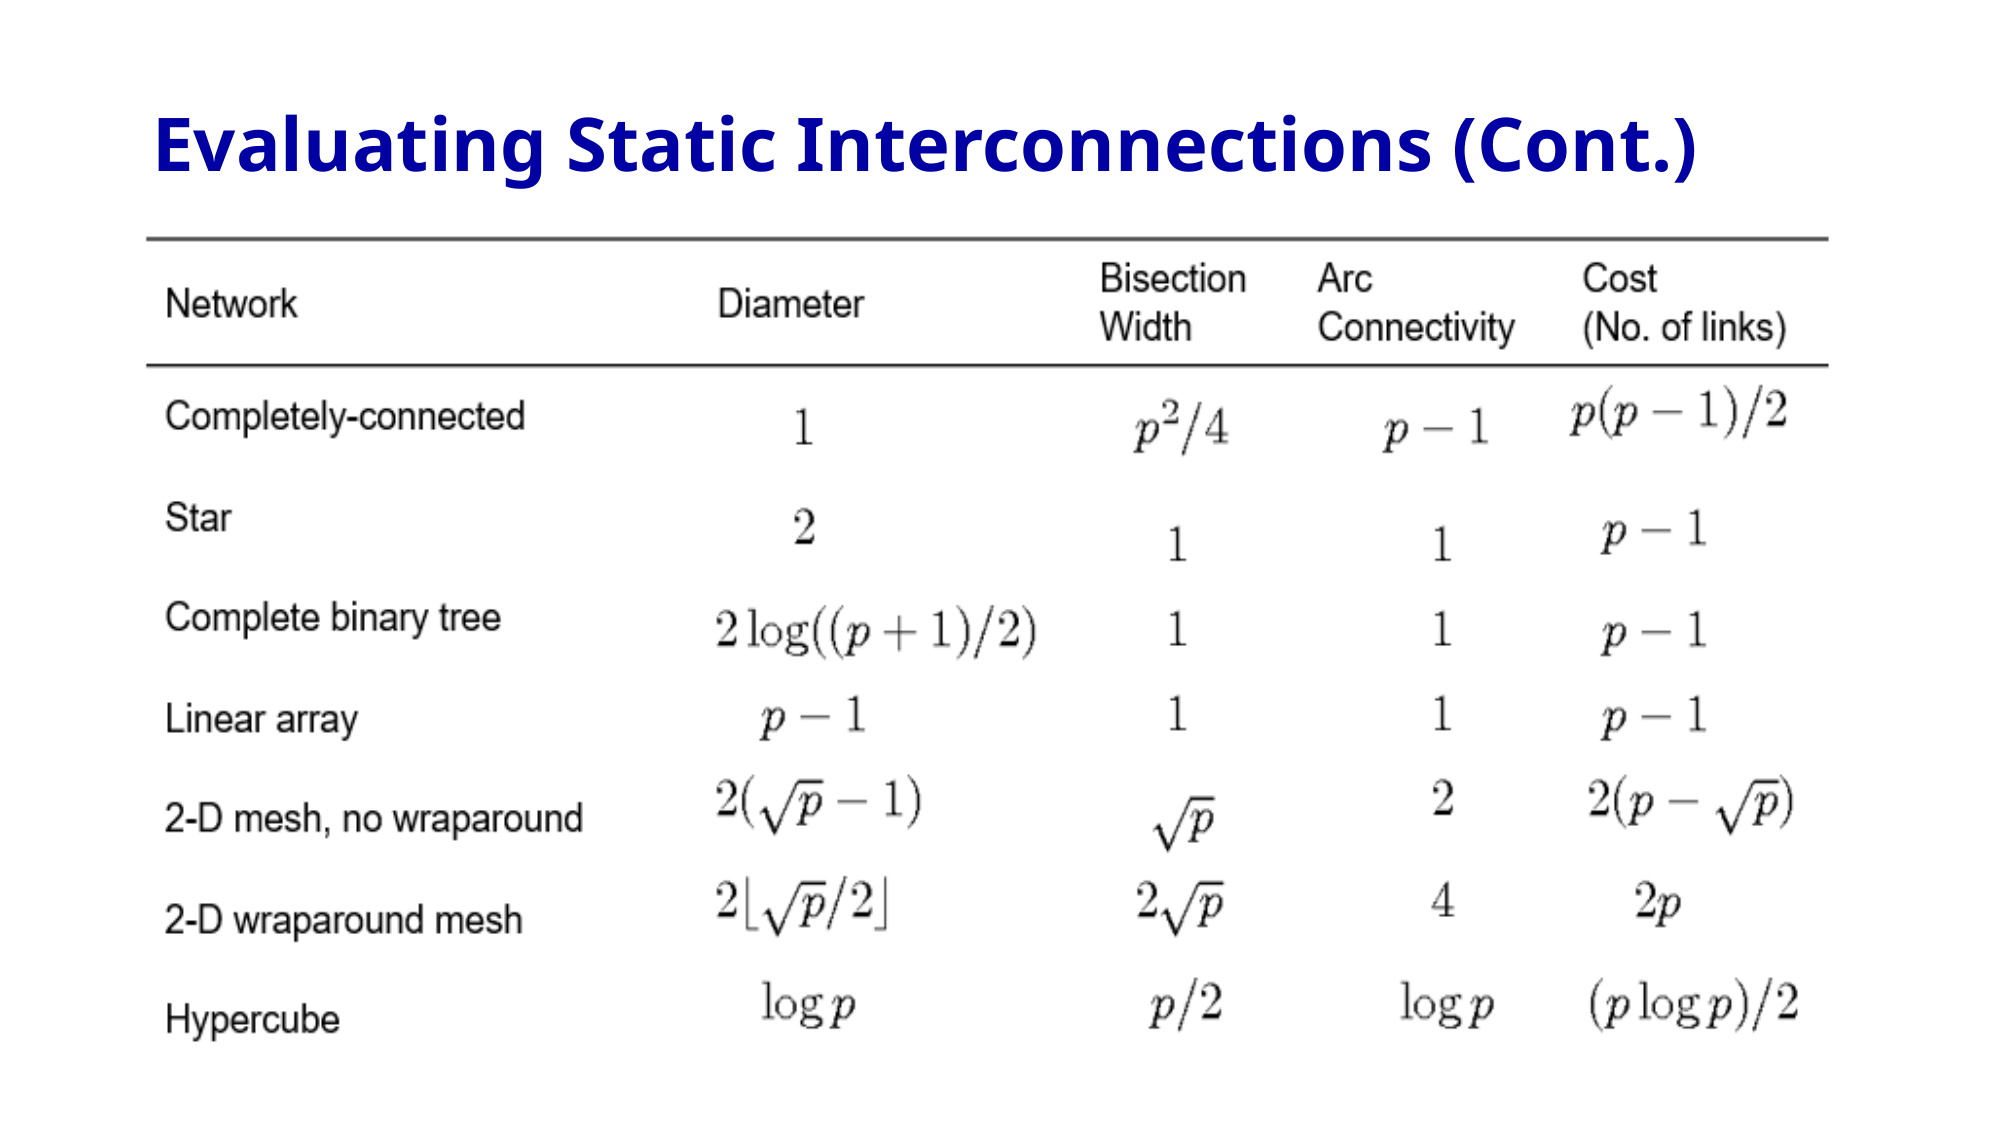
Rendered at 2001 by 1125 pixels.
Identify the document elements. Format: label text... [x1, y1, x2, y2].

picture [137, 229, 1831, 1044]
title Evaluating Static Interconnections (Cont.) [137, 74, 1863, 221]
